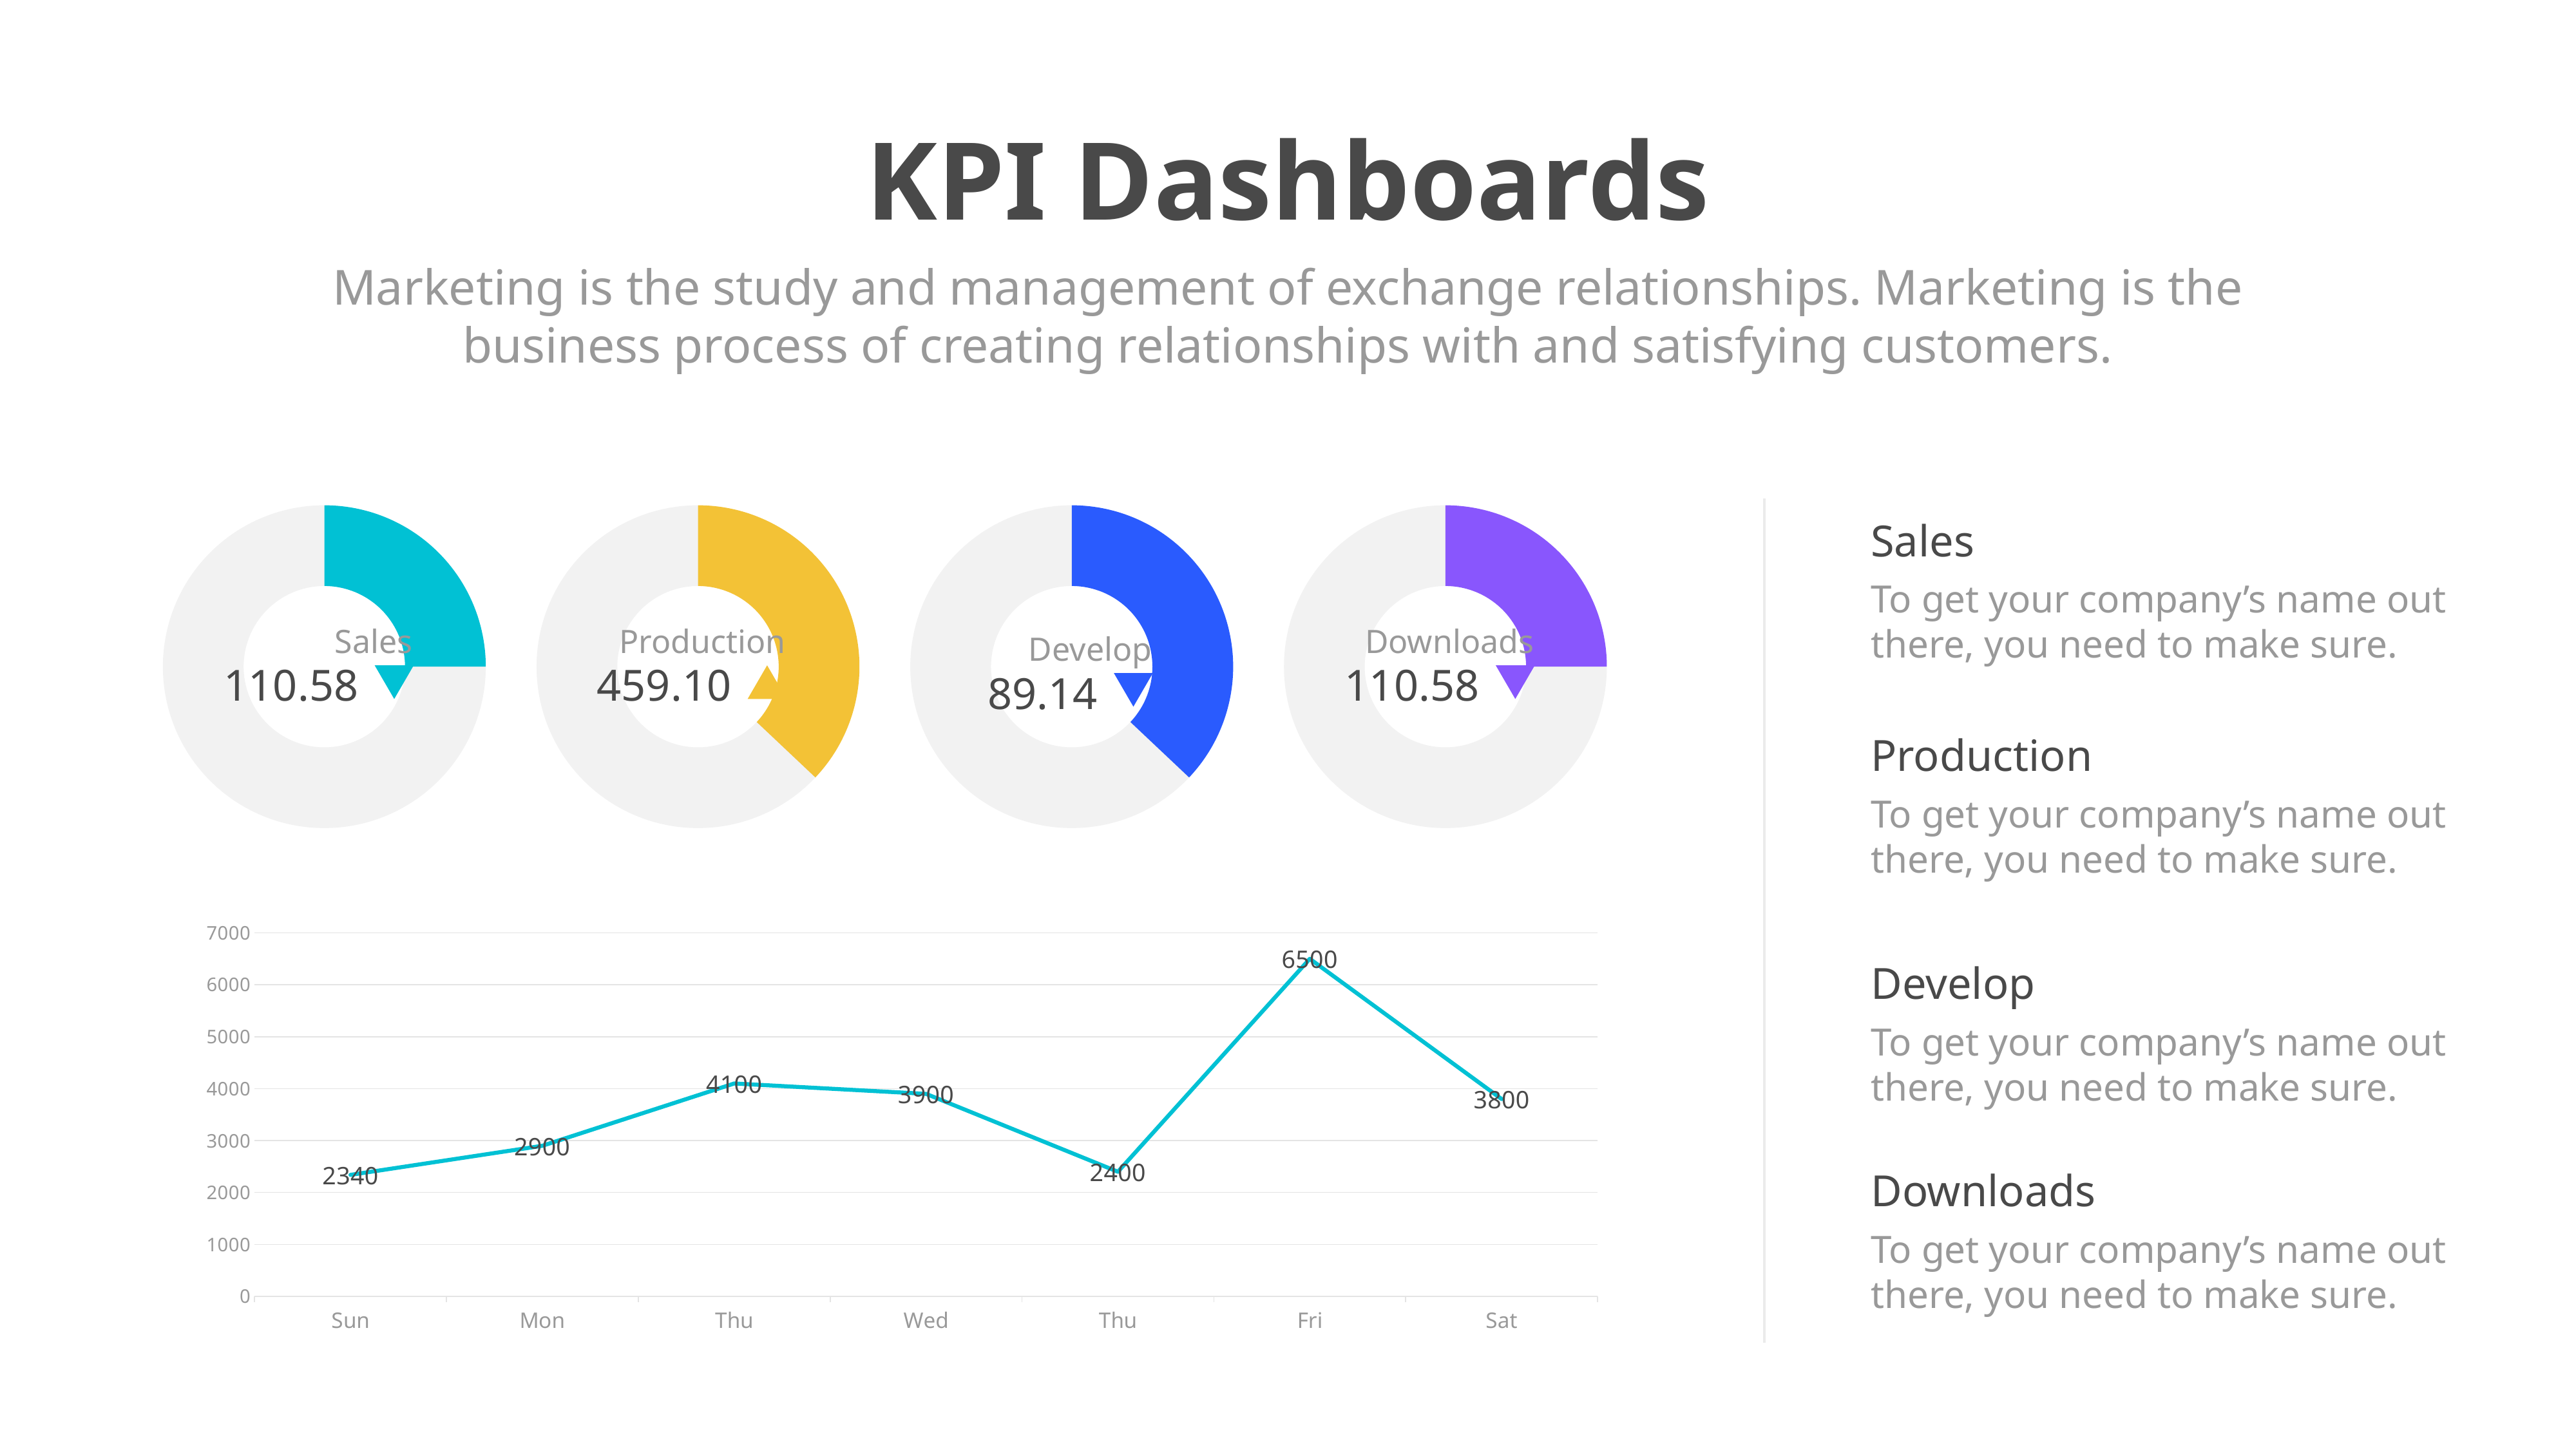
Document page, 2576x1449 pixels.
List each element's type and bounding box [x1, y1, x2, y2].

chart [177, 911, 1627, 1343]
text_box [281, 108, 2295, 379]
text_box [1861, 723, 2465, 887]
text_box [1861, 951, 2465, 1115]
text_box [1861, 1159, 2465, 1322]
text_box [1861, 509, 2465, 672]
text_box [145, 498, 1625, 835]
